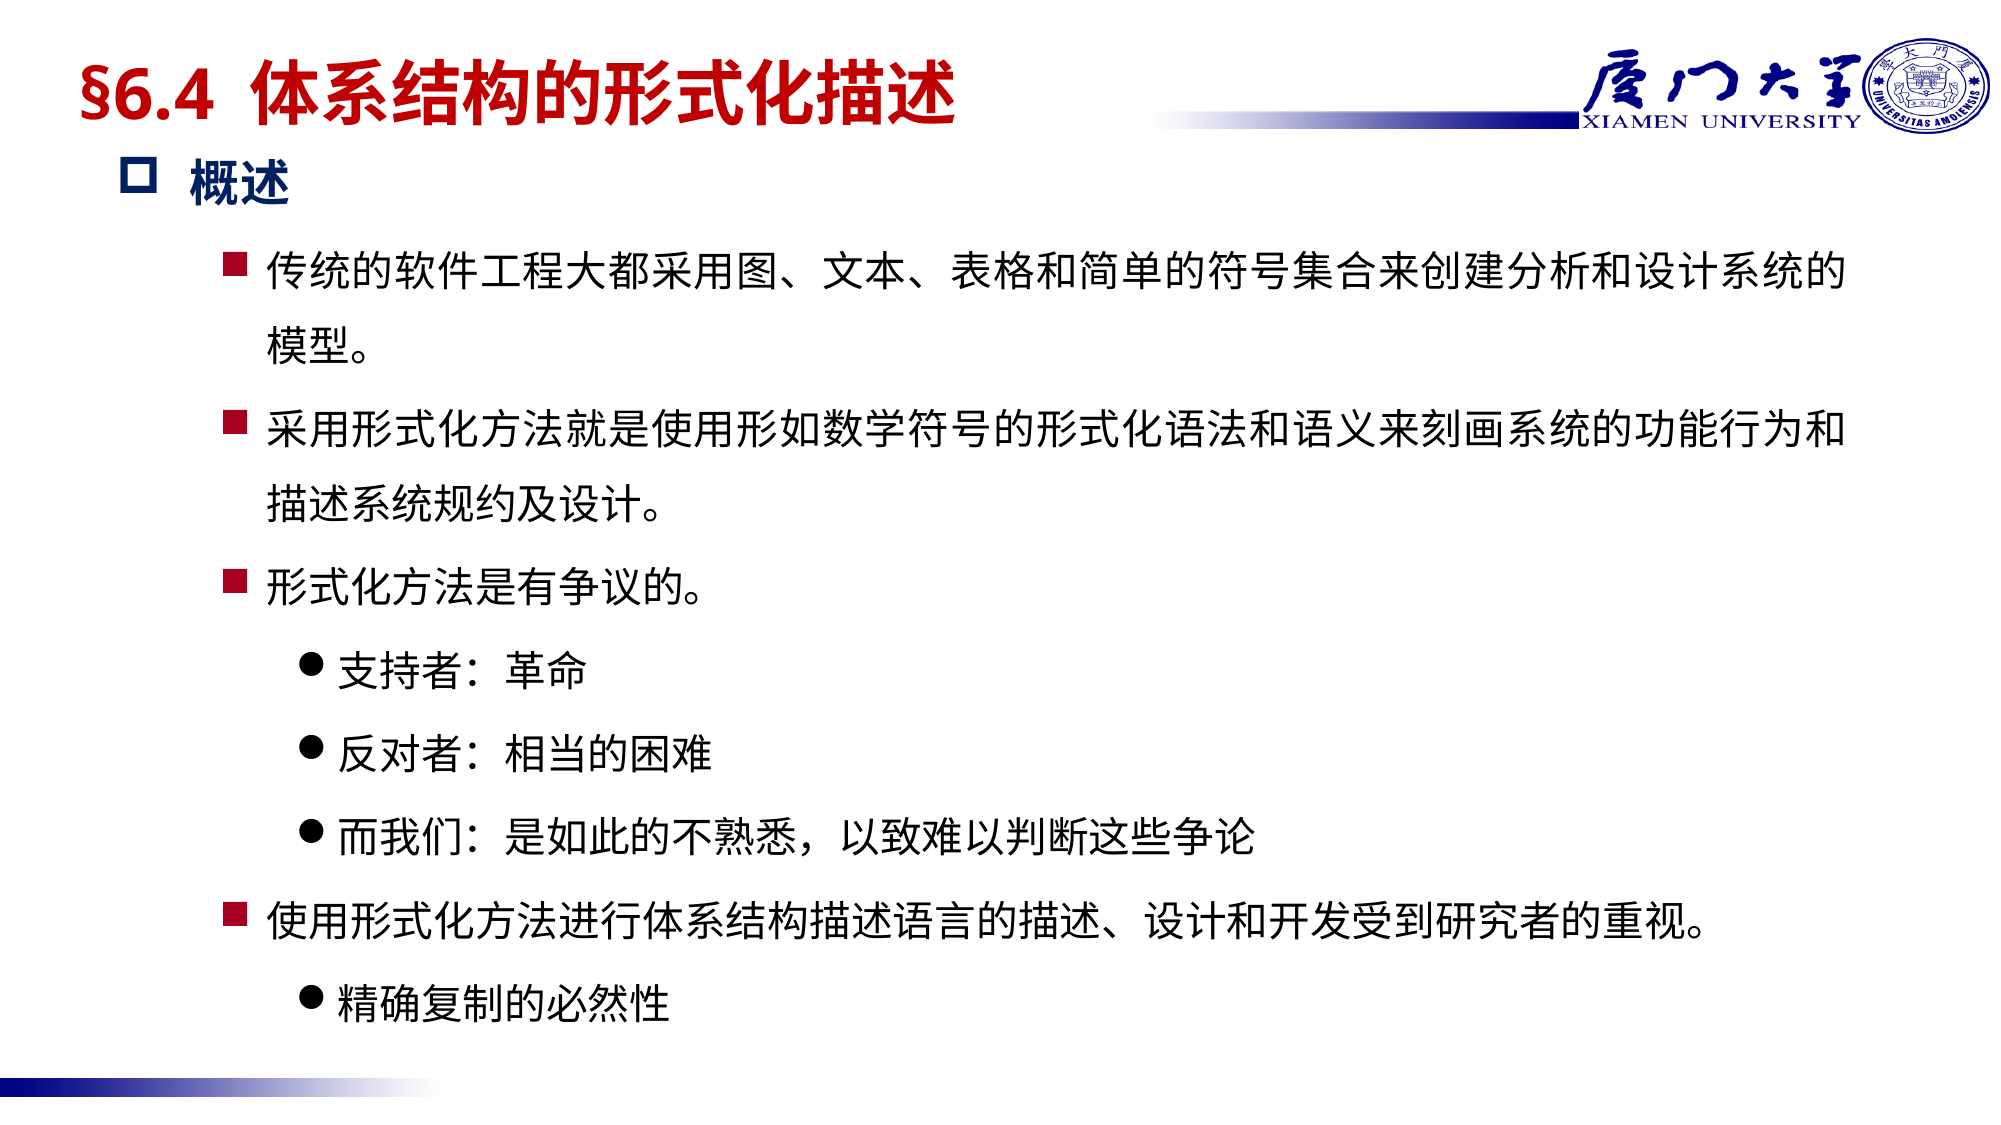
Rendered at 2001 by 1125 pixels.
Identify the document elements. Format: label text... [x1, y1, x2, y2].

picture [1862, 38, 1990, 42]
picture [0, 1078, 676, 1097]
title §6.4 体系结构的形式化描述 [7, 42, 2000, 156]
list 概述 传统的软件工程大都采用图、文本、表格和简单的符号集合来创建分析和设计系统的模型。 采用形式化方法就是使用形如数学符号的形式化语法和语义来刻画系统的功能行为和描述系统规约及设计。 形式化方法是有争议的。 支持者：革命 反对者：相当的困难 而我们：是如此的不熟悉，以致难以判断这些争论 使用形式化方法进行体系结构描述语言的描述、设计和开发受到研究者的重视。 精确复制的必然性 [101, 155, 1863, 1047]
